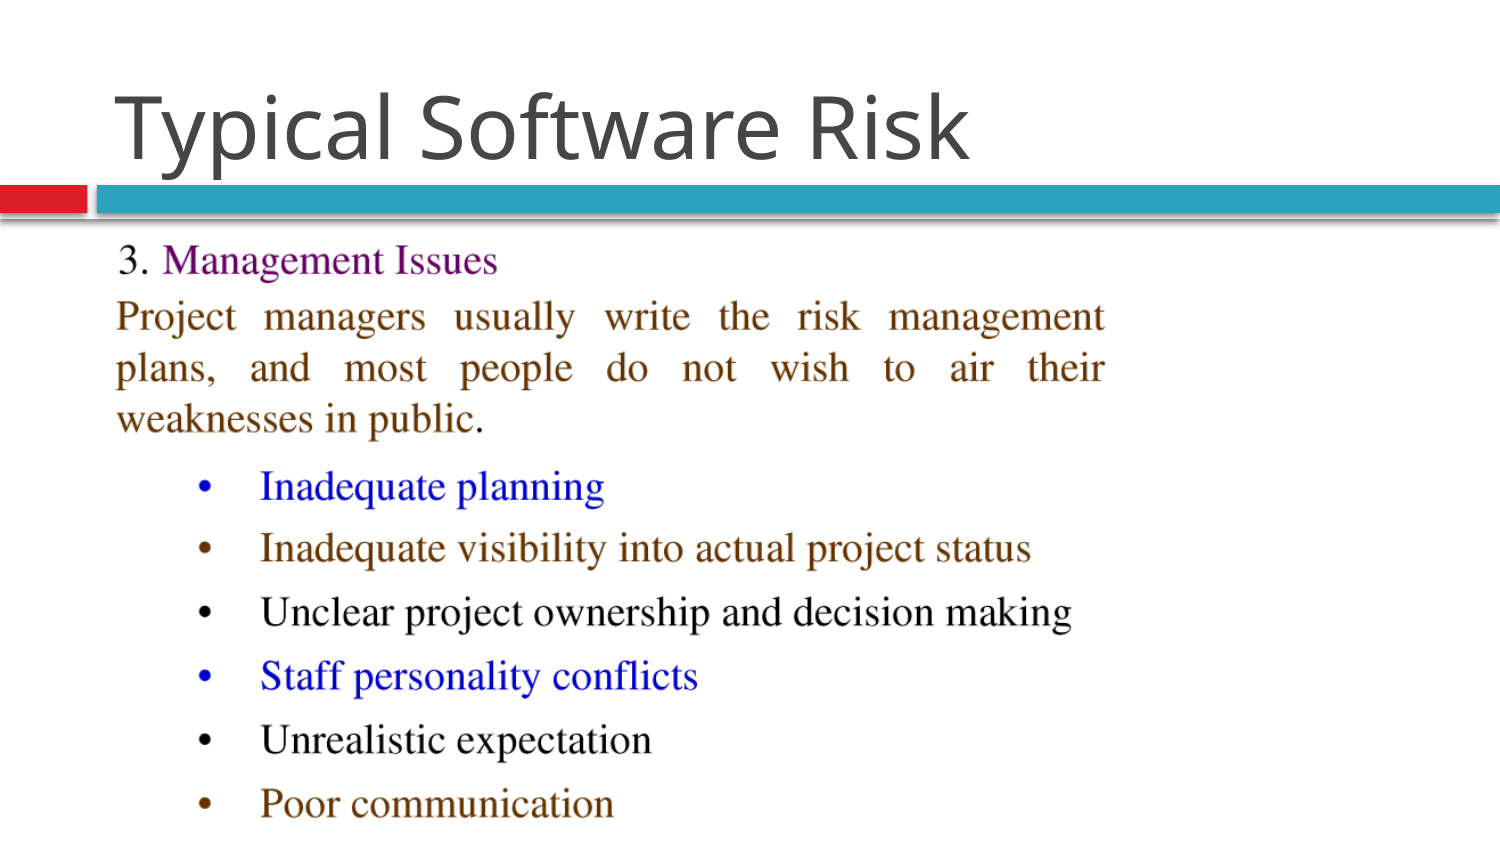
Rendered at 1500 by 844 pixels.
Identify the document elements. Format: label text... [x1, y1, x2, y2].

picture [105, 233, 1116, 834]
title Typical Software Risk [99, 19, 1438, 185]
